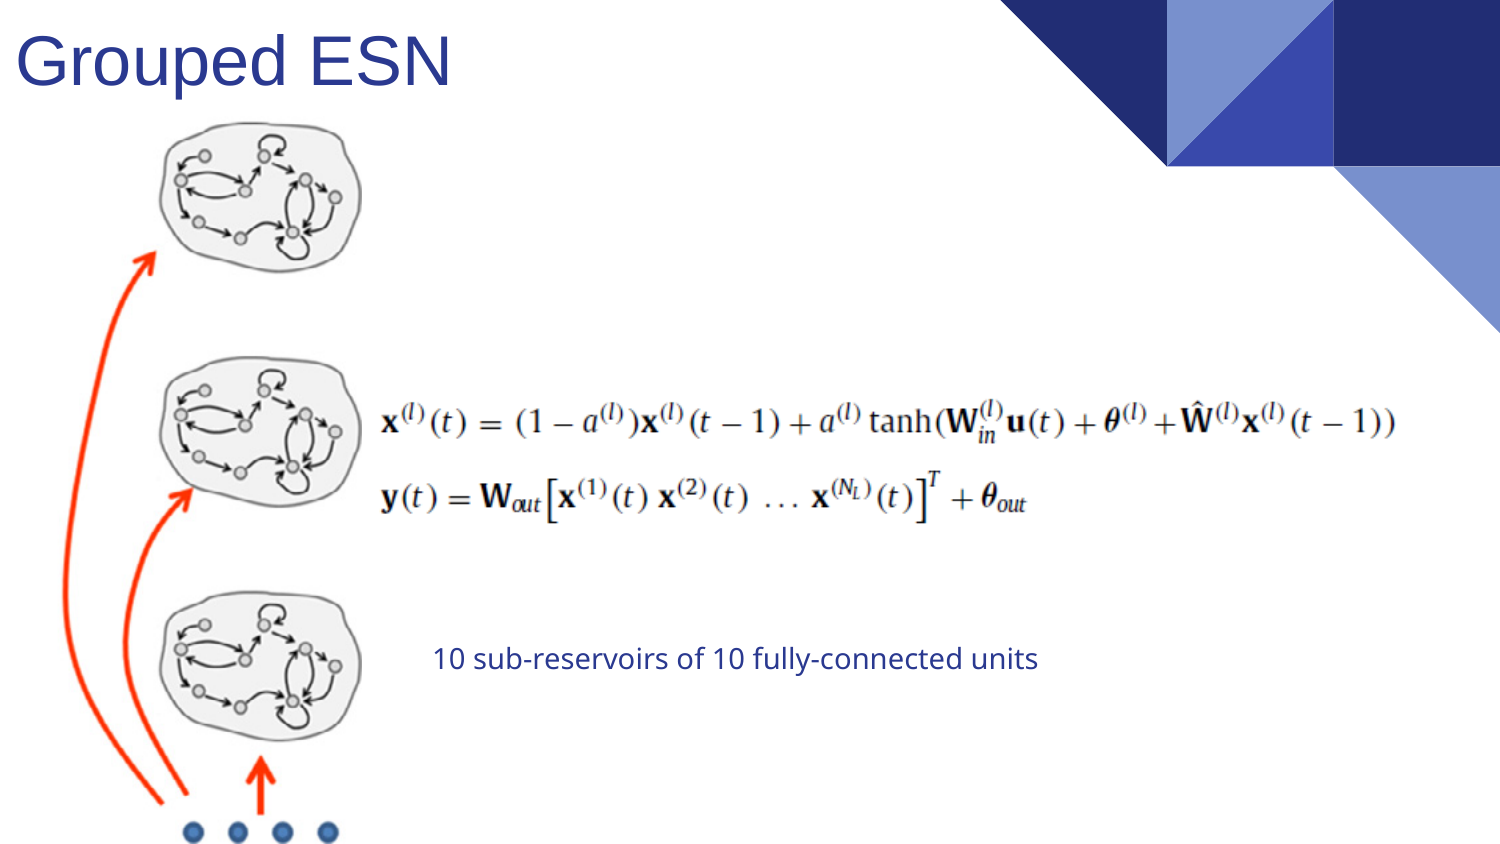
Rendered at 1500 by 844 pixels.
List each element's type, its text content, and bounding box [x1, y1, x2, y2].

picture [377, 393, 1421, 451]
text_box Grouped ESN [0, 0, 995, 220]
text_box 10 sub-reservoirs of 10 fully-connected units [417, 625, 1255, 691]
picture [30, 115, 363, 844]
picture [377, 463, 1029, 541]
